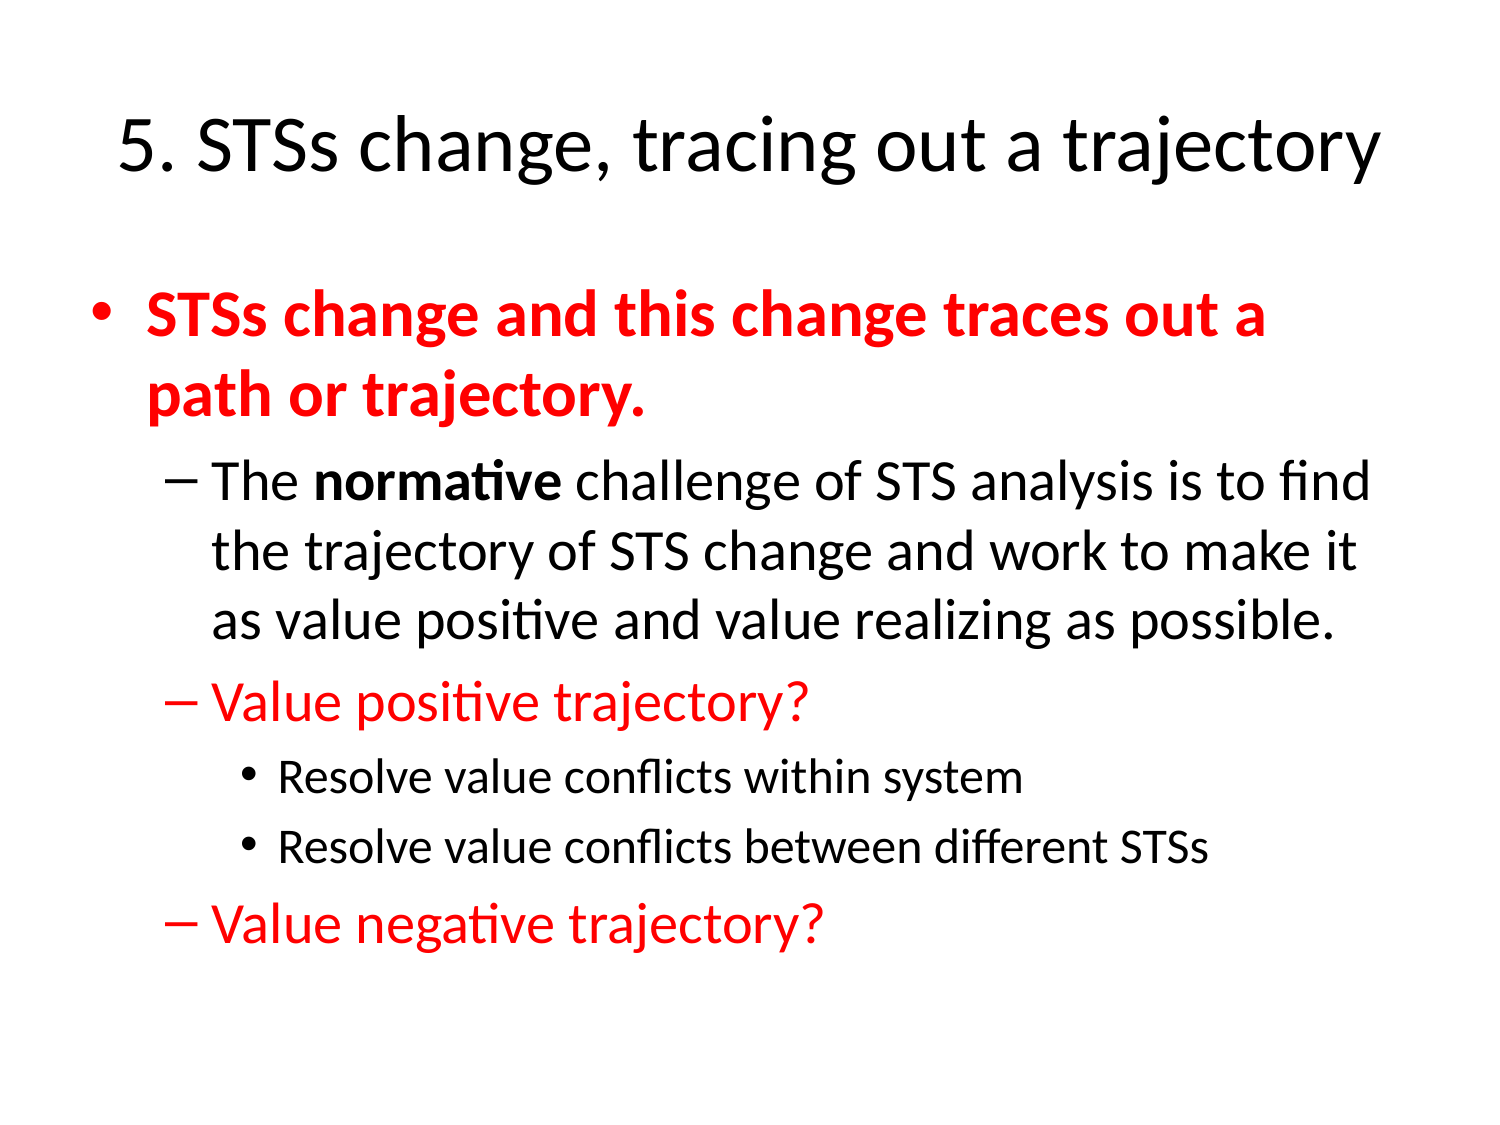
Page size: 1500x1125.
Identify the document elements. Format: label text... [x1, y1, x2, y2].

list STSs change and this change traces out a path or trajectory. The normative challenge of STS analysis is to find the trajectory of STS change and work to make it as value positive and value realizing as possible. Value positive trajectory? Resolve value conflicts within system Resolve value conflicts between different STSs Value negative trajectory? [75, 262, 1425, 1050]
title 5. STSs change, tracing out a trajectory [75, 45, 1425, 233]
